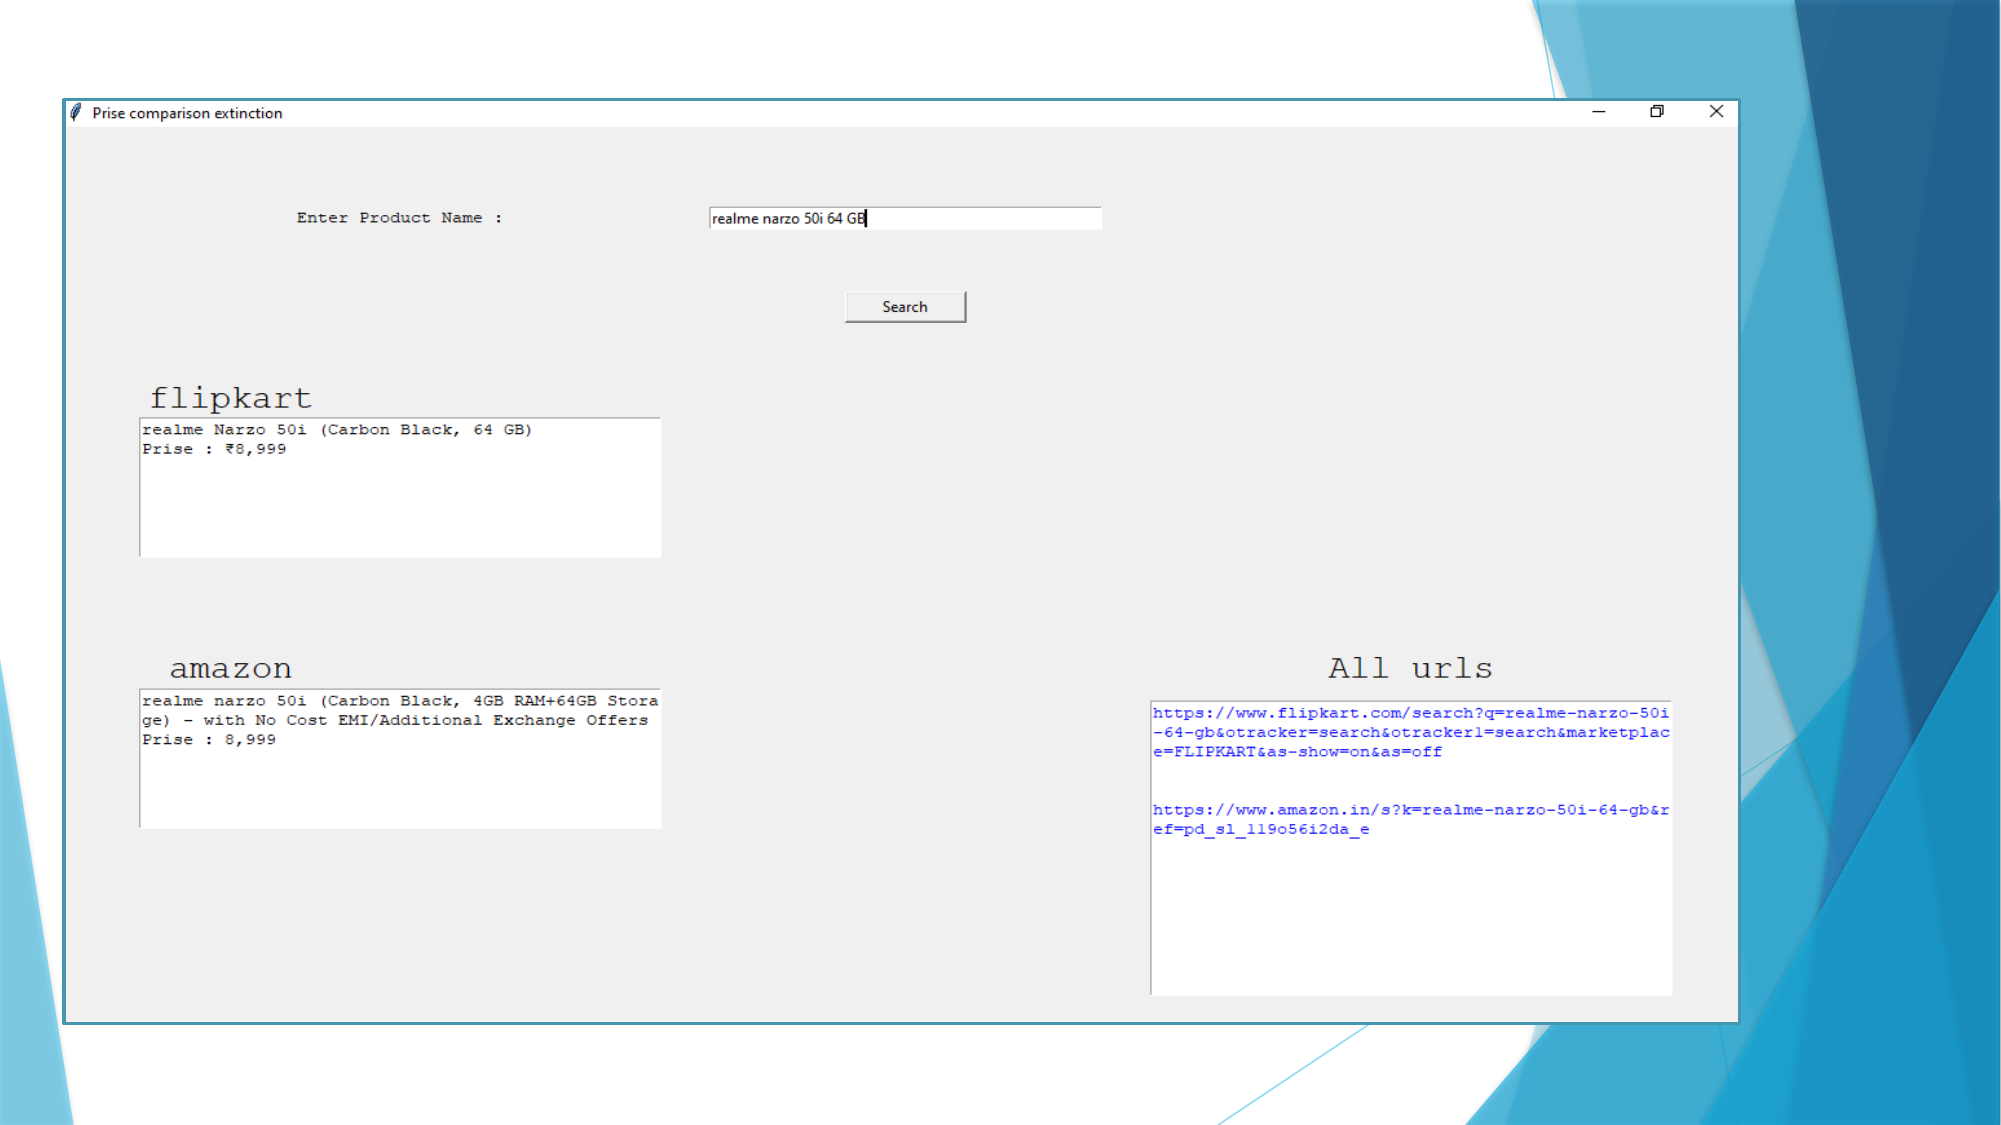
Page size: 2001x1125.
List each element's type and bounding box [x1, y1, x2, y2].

text_box [62, 98, 1741, 1025]
